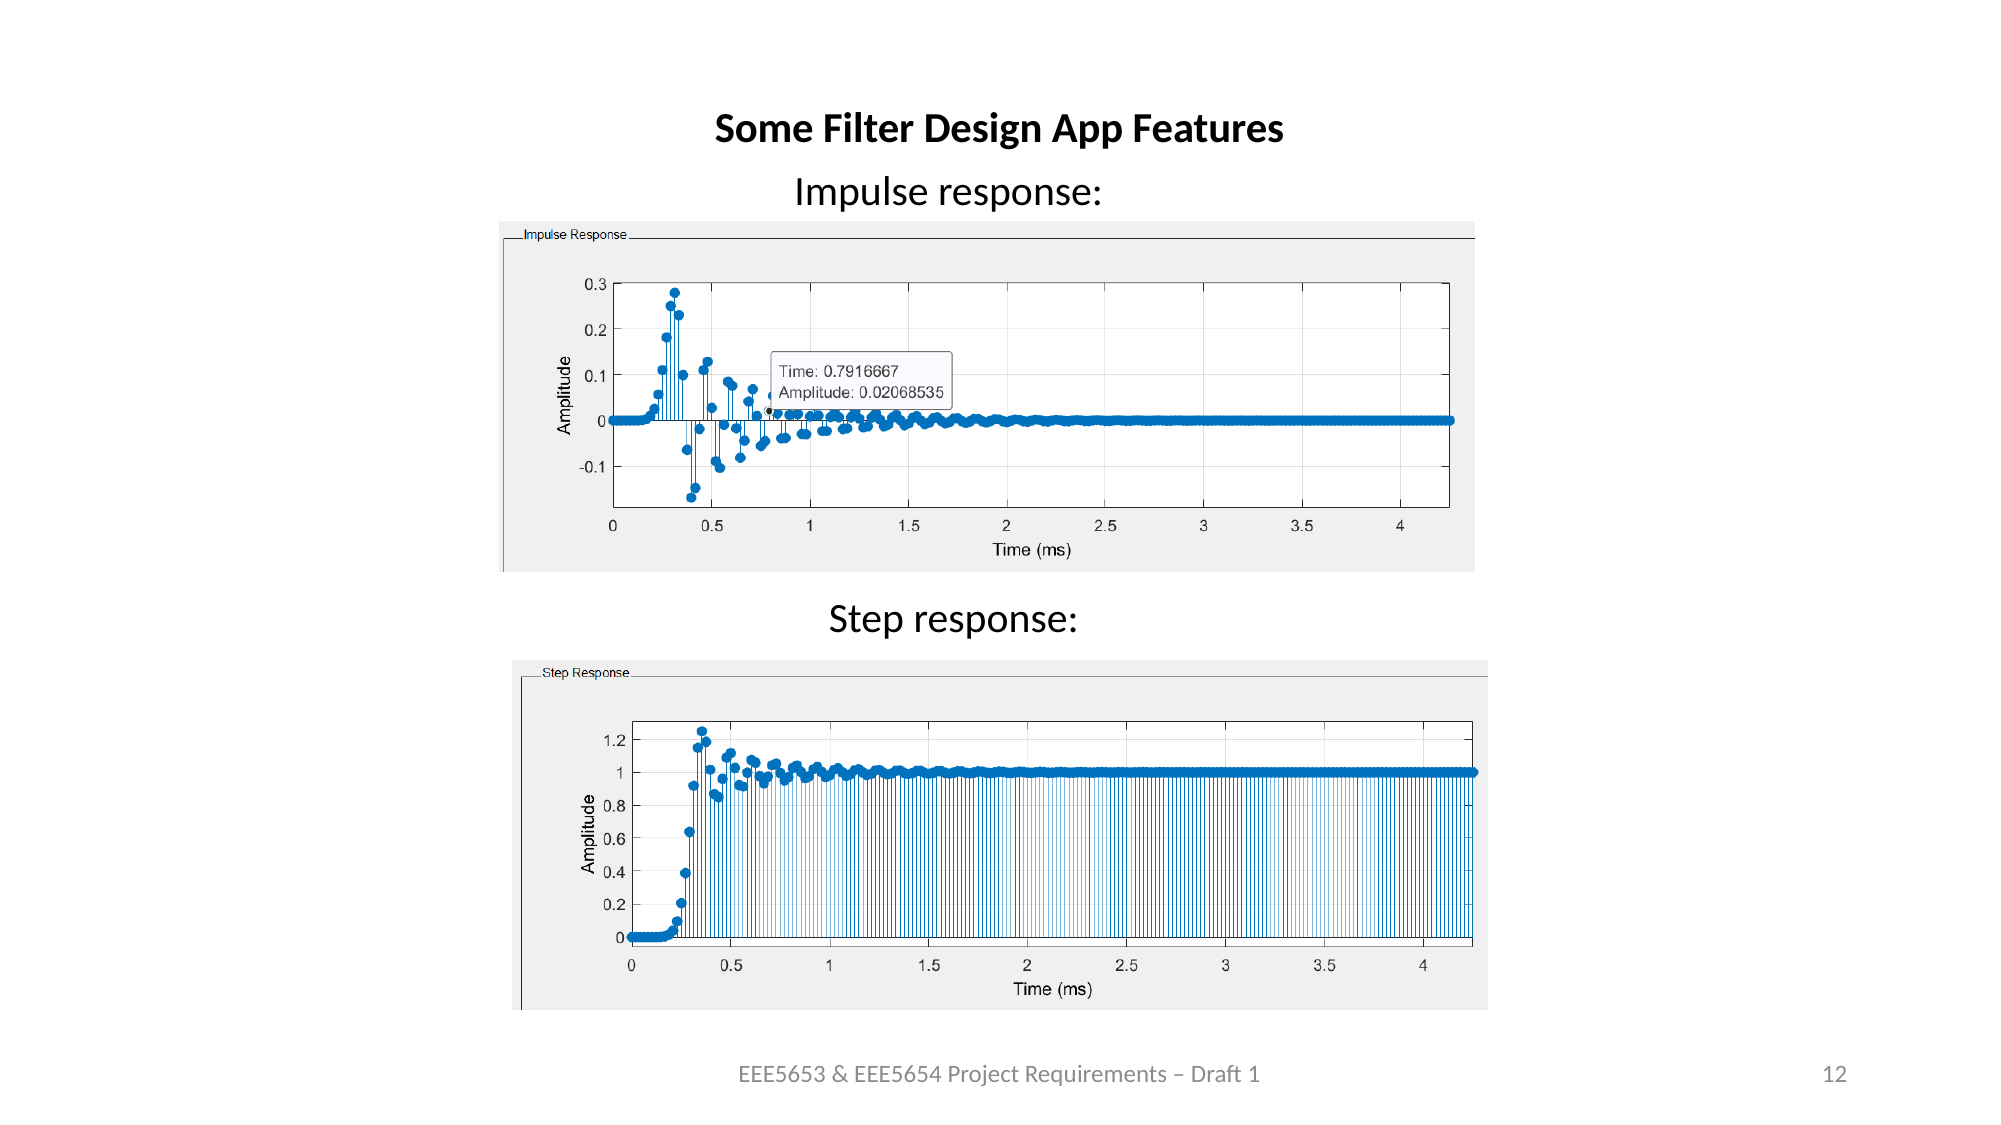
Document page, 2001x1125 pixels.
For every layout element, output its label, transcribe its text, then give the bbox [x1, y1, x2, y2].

picture [499, 221, 1475, 572]
text_box Impulse response: [779, 156, 1194, 221]
slide_number 12 [1412, 1042, 1863, 1103]
footer EEE5653 & EEE5654 Project Requirements – Draft 1 [662, 1042, 1338, 1103]
title Some Filter Design App Features [137, 56, 1863, 189]
picture [512, 660, 1488, 1010]
text_box Step response: [814, 583, 1229, 648]
